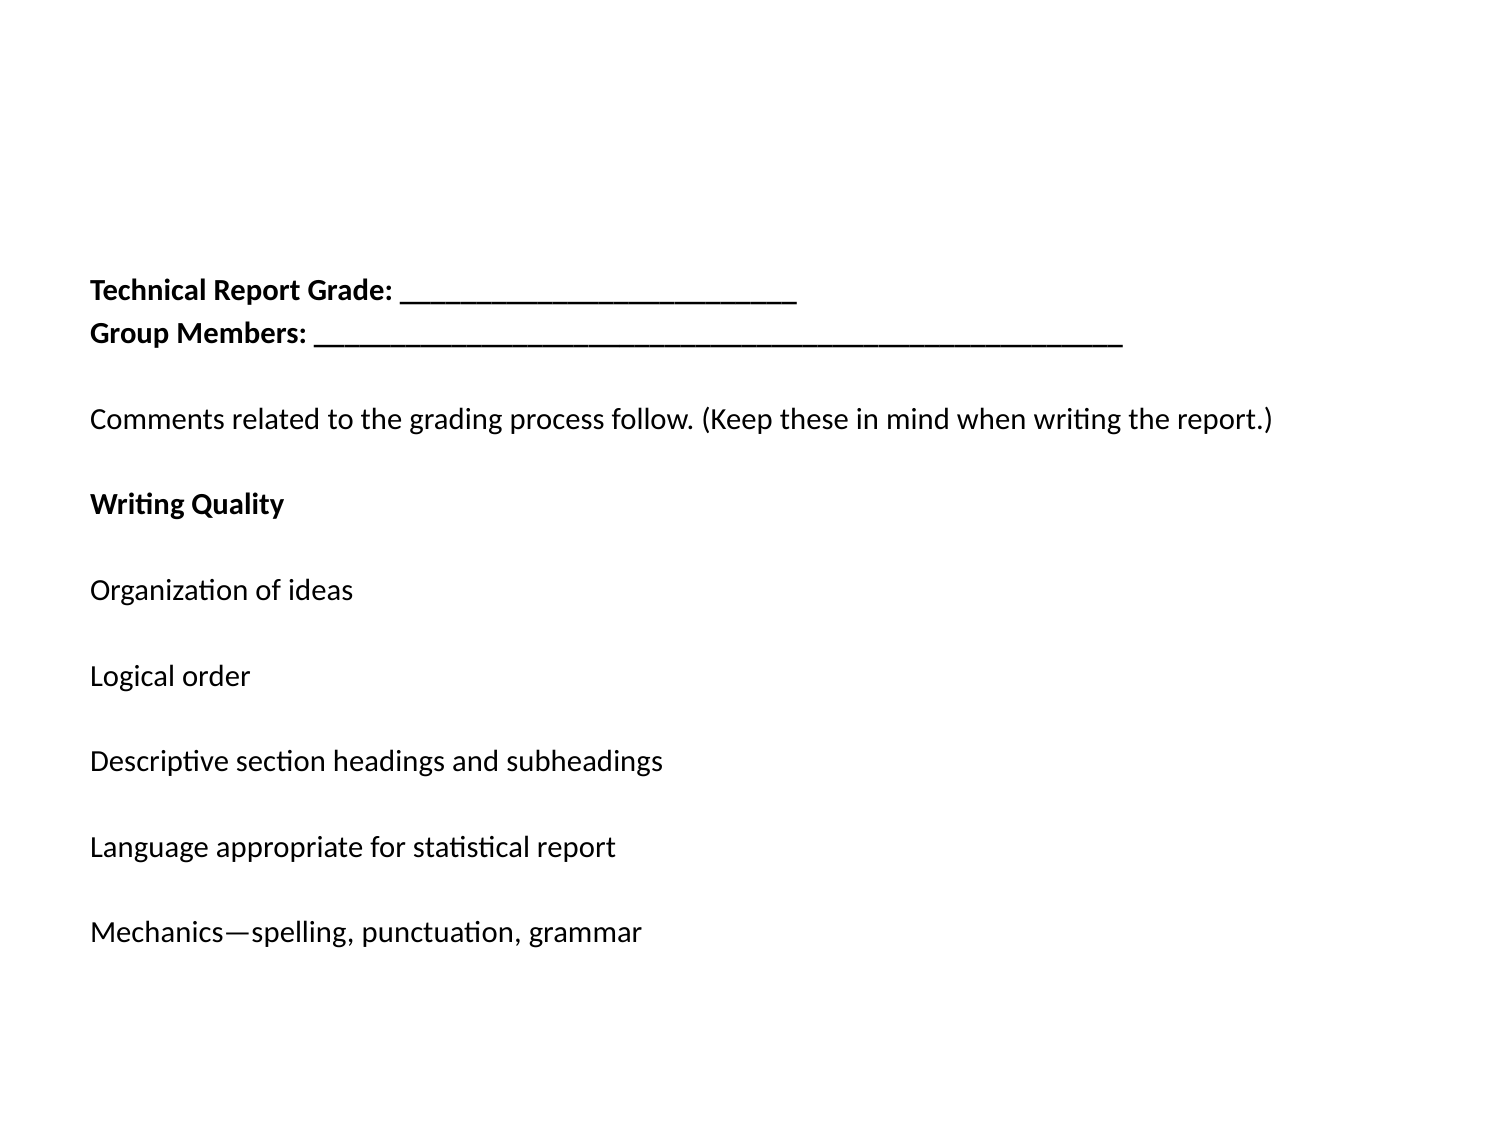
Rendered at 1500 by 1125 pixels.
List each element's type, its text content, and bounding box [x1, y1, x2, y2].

list Technical Report Grade: __________________________ Group Members: _____________________________________________________ Comments related to the grading process follow. (Keep these in mind when writing the report.) Writing Quality Organization of ideas Logical order Descriptive section headings and subheadings Language appropriate for statistical report Mechanics—spelling, punctuation, grammar [75, 262, 1425, 1005]
